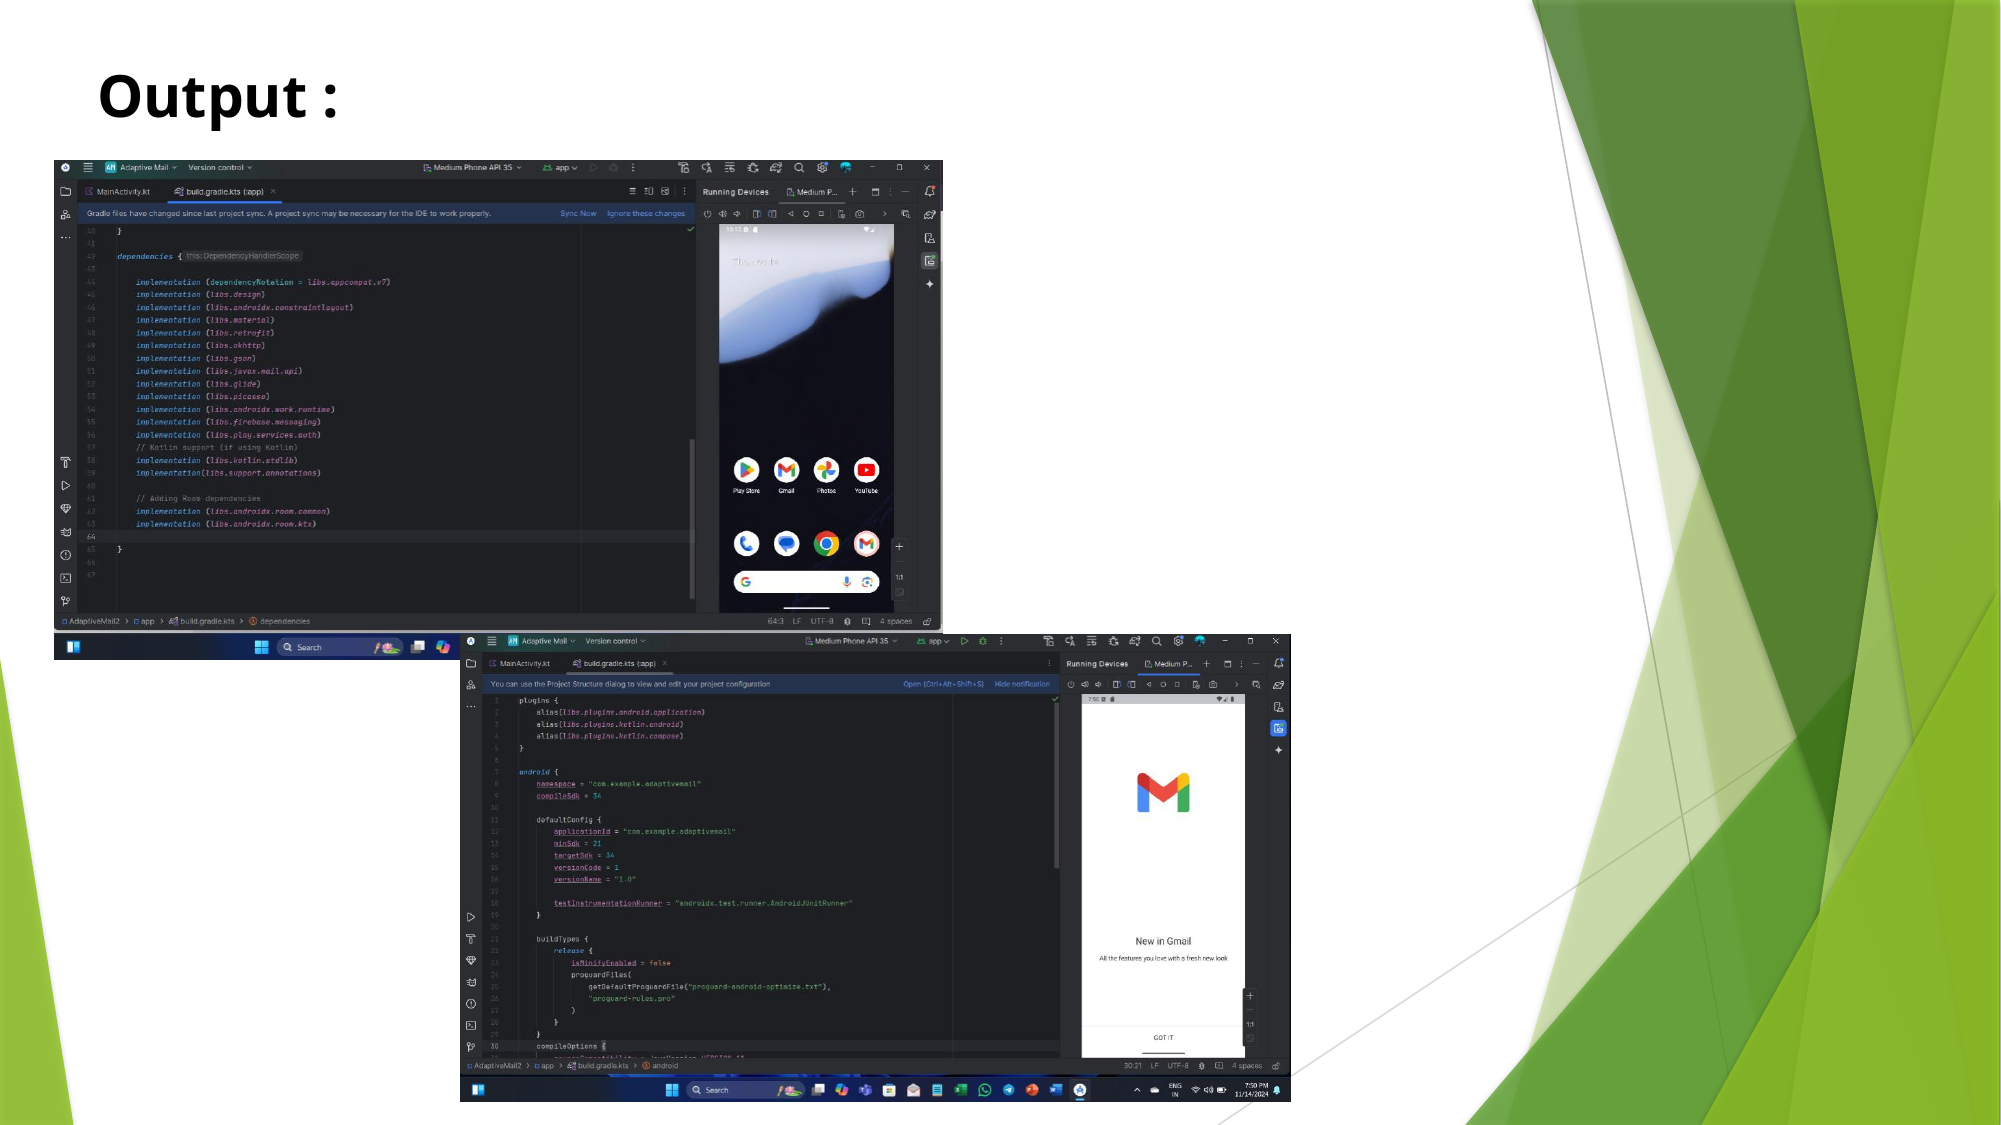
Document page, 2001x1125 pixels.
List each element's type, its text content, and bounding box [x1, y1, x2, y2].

picture [53, 160, 1292, 1103]
text_box Output : [82, 51, 383, 137]
